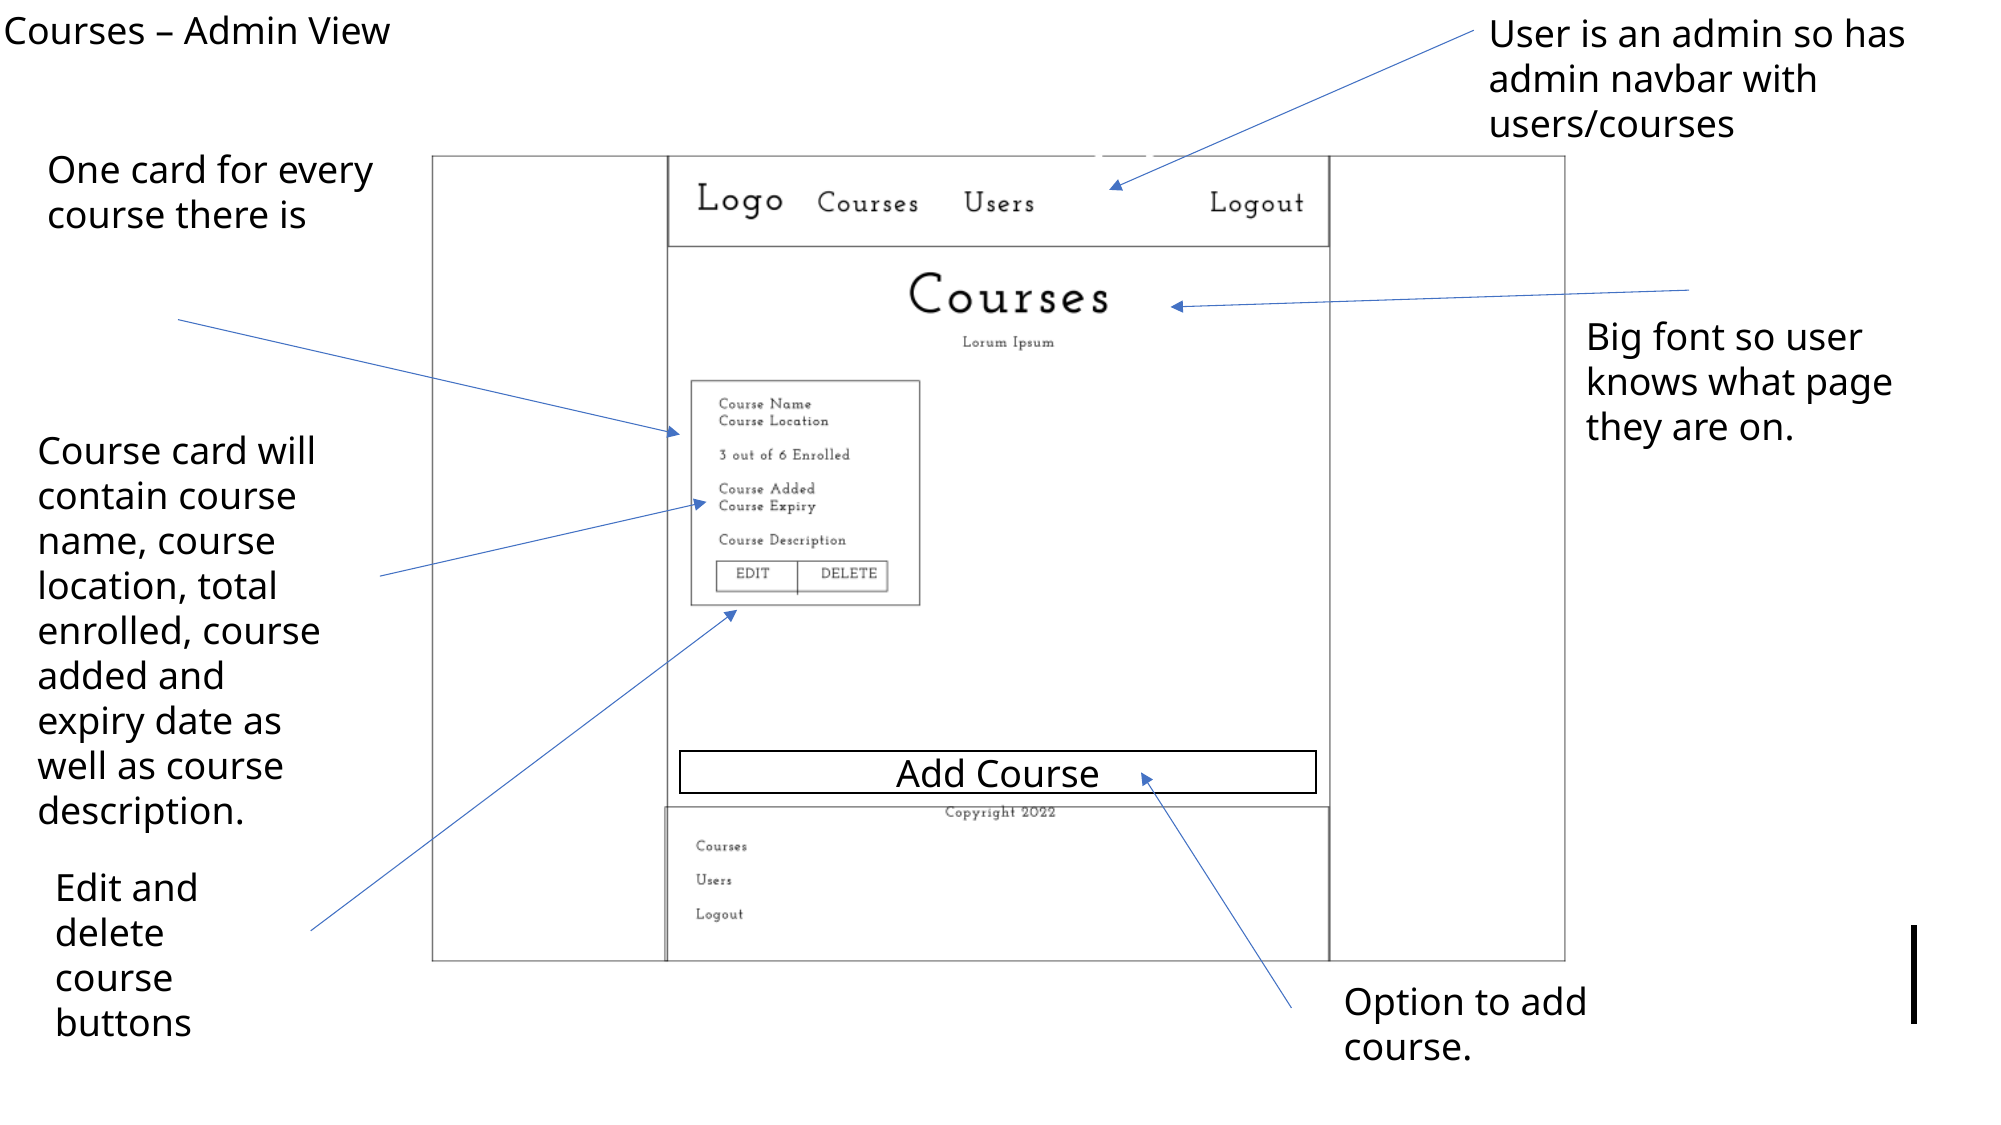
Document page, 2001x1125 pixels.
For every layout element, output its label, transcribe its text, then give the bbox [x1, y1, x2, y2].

text_box User is an admin so has admin navbar with users/courses [1473, 2, 1929, 153]
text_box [177, 319, 680, 435]
picture [428, 153, 1571, 972]
text_box Edit and delete course buttons [40, 856, 294, 1052]
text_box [310, 609, 738, 931]
text_box Course card will contain course name, course location, total enrolled, course added and expiry date as well as course description. [22, 419, 350, 840]
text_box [1141, 772, 1292, 1008]
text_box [1109, 30, 1474, 190]
text_box Courses – Admin View [0, 0, 406, 60]
text_box Option to add course. [1328, 970, 1651, 1076]
text_box One card for every course there is [32, 138, 395, 243]
text_box Big font so user knows what page they are on. [1571, 305, 1985, 456]
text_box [379, 501, 707, 577]
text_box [1170, 290, 1690, 308]
